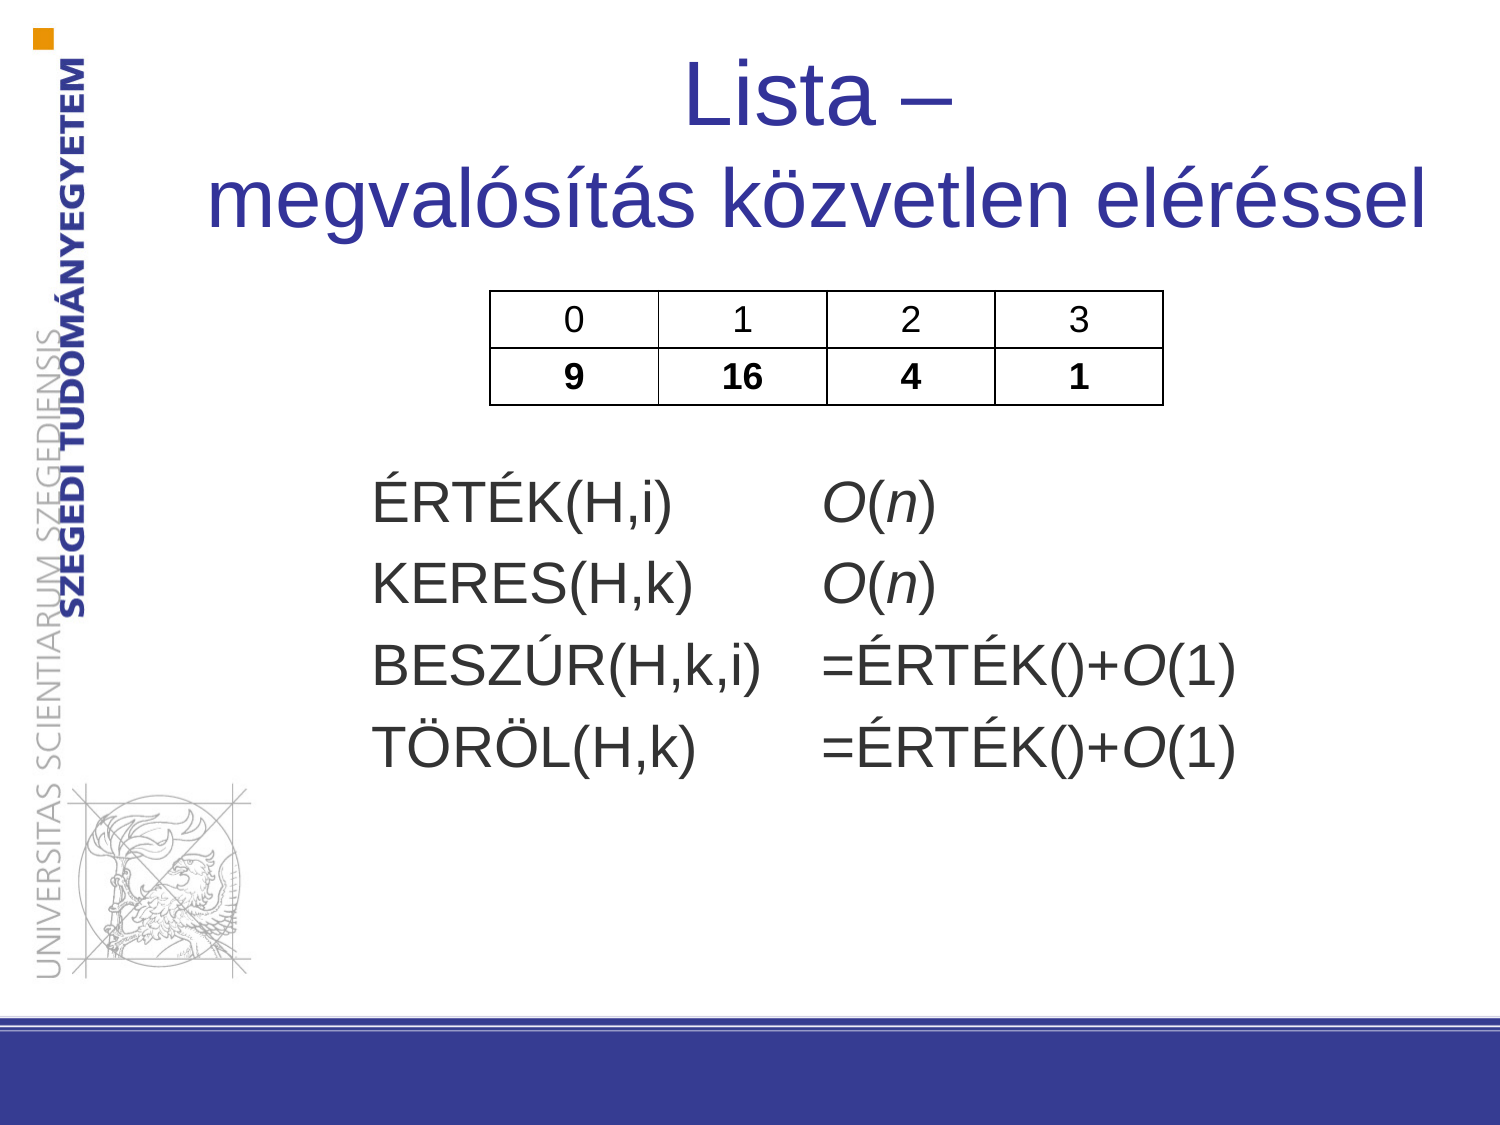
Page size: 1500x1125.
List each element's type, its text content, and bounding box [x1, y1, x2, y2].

table_header 3 [996, 292, 1162, 347]
table_cell 1 [996, 349, 1162, 404]
table_cell 9 [491, 349, 658, 404]
table_cell 16 [659, 349, 826, 404]
title Lista – megvalósítás közvetlen eléréssel [135, 45, 1500, 233]
table_header 0 [491, 292, 658, 347]
table_header 2 [828, 292, 994, 347]
table_cell 4 [828, 349, 994, 404]
picture [0, 0, 1500, 1125]
table_header 1 [659, 292, 826, 347]
text_box ÉRTÉK(H,i) O(n) KERES(H,k) O(n) BESZÚR(H,k,i) =ÉRTÉK()+O(1) TÖRÖL(H,k) =ÉRTÉK()+O(1) [206, 456, 1425, 957]
